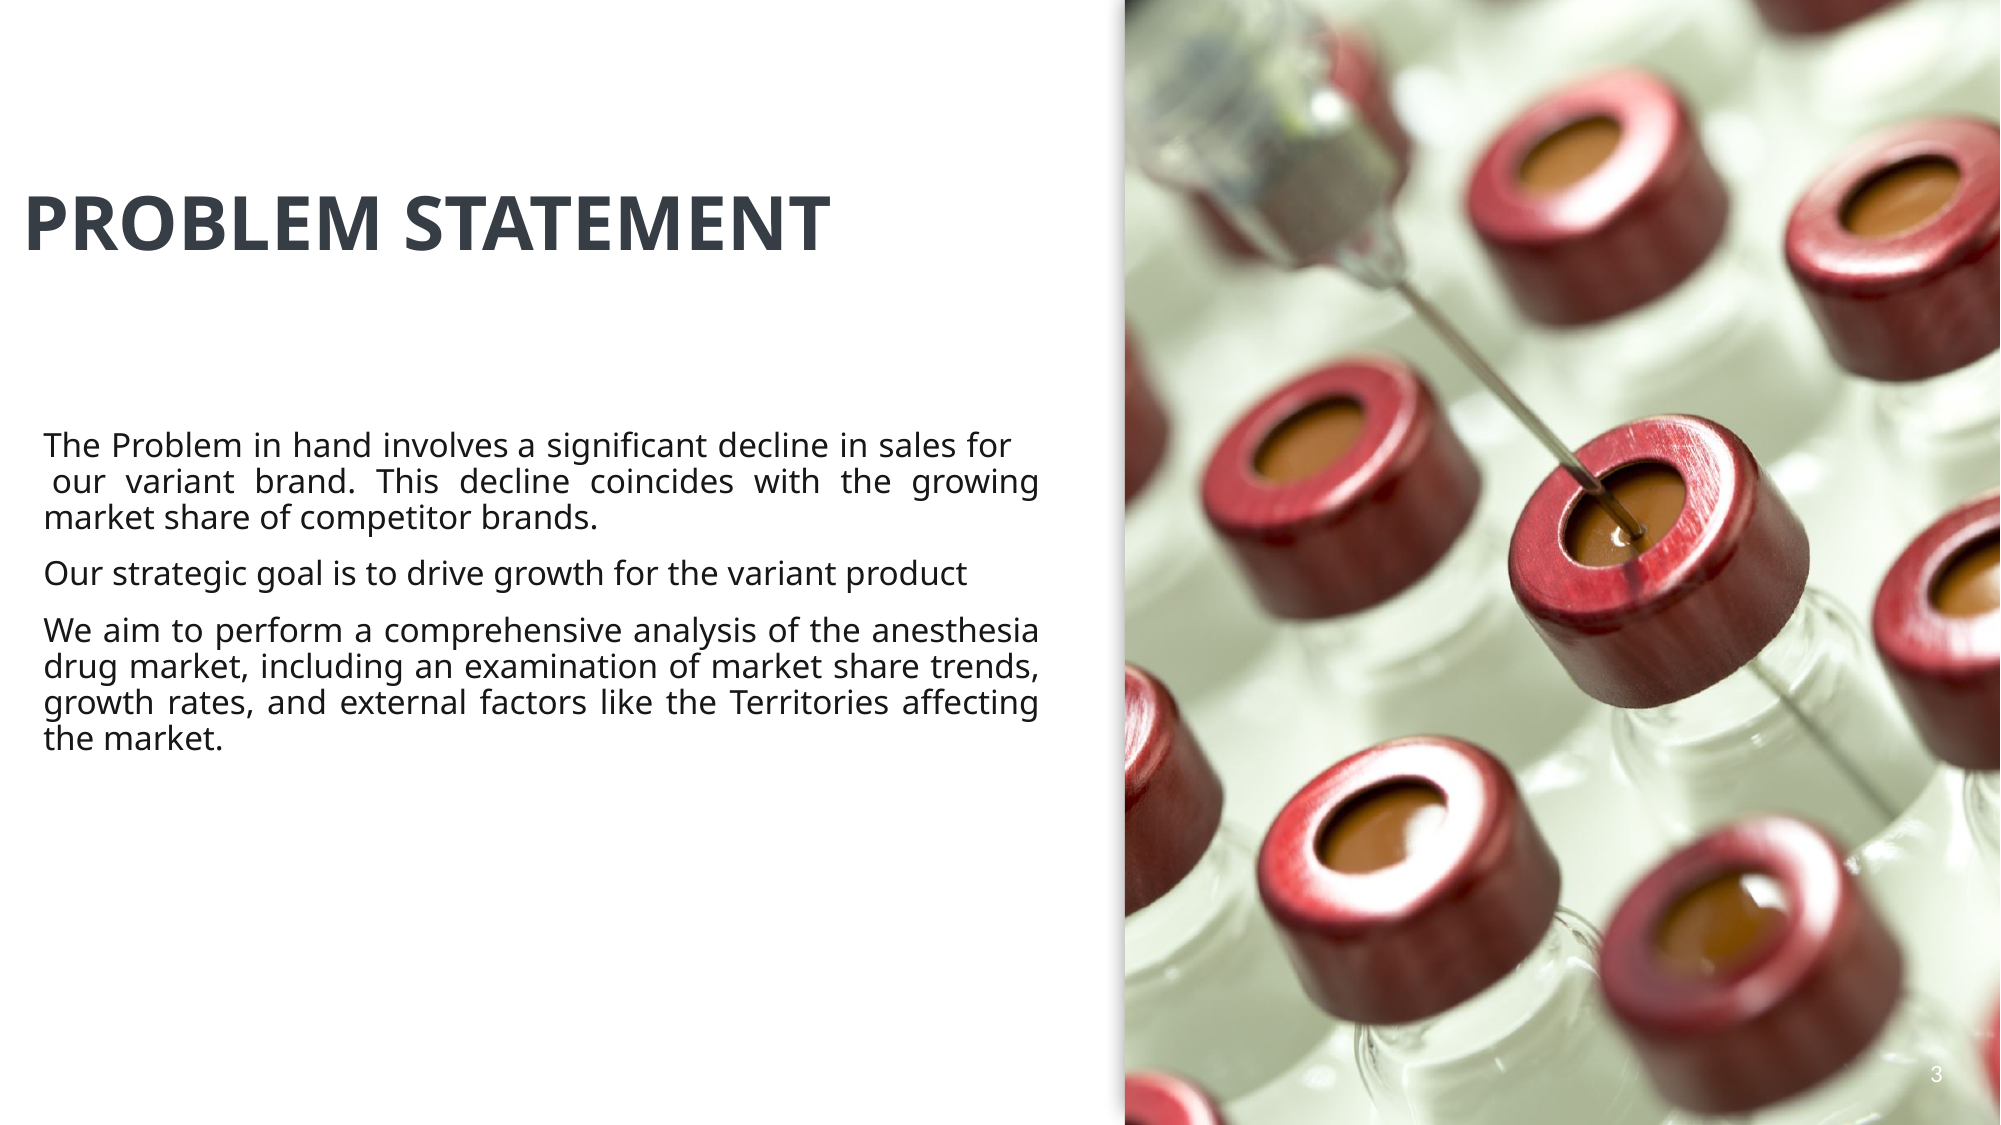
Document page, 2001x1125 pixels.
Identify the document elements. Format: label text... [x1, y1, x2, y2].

title PROBLEM STATEMENT [7, 134, 1057, 318]
picture [1124, 0, 2000, 1125]
list The Problem in hand involves a significant decline in sales for our variant brand. This decline coincides with the growing market share of competitor brands. Our strategic goal is to drive growth for the variant product We aim to perform a comprehensive analysis of the anesthesia drug market, including an examination of market share trends, growth rates, and external factors like the Territories affecting the market. [28, 280, 1057, 906]
text_box [0, 0, 1124, 1125]
